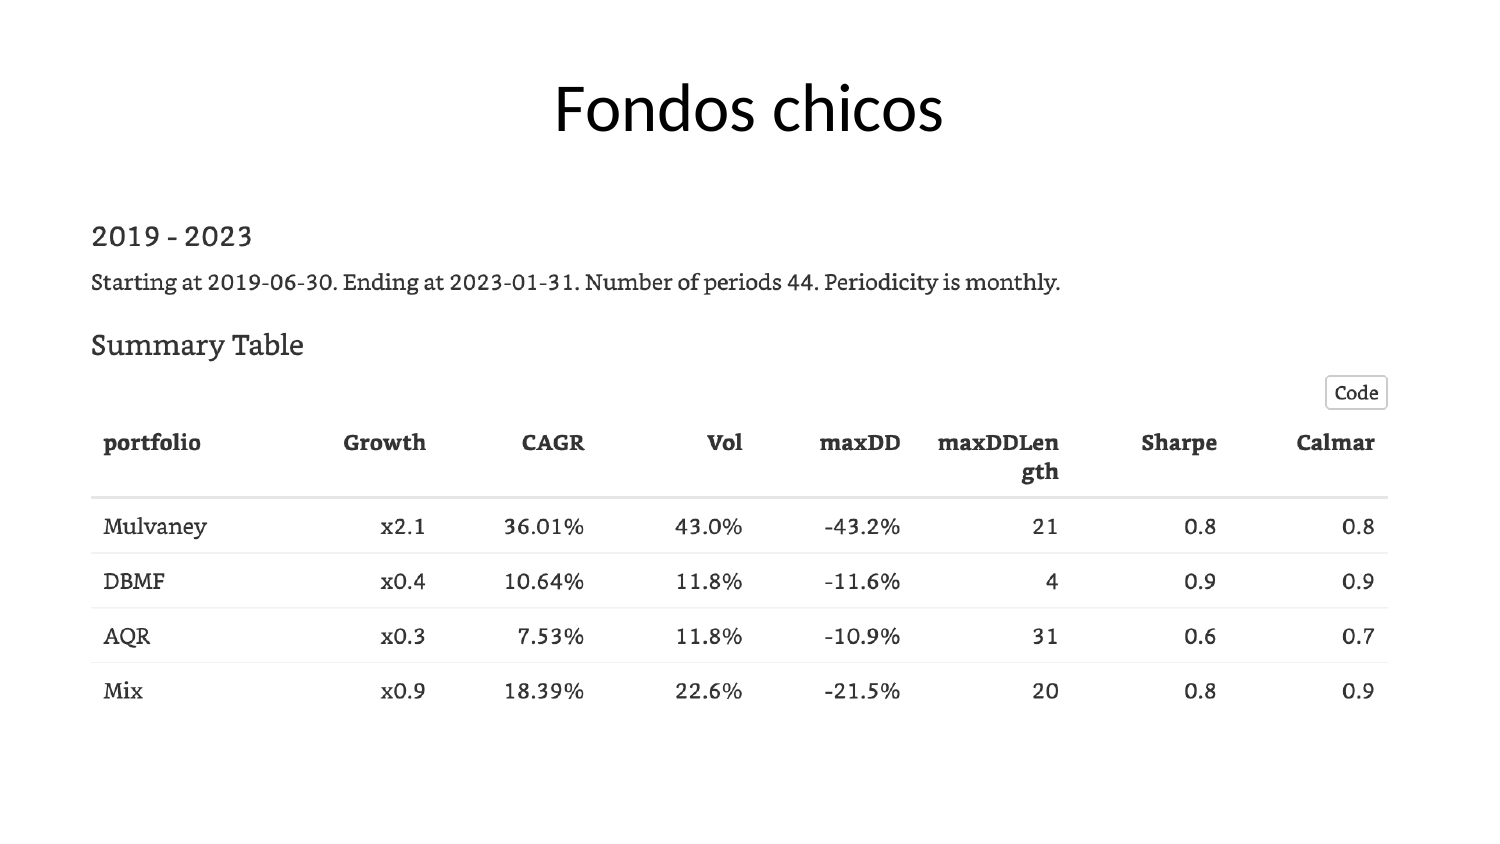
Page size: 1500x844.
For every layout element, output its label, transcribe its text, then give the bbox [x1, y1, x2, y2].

title Fondos chicos [75, 33, 1425, 175]
picture [74, 212, 1426, 738]
